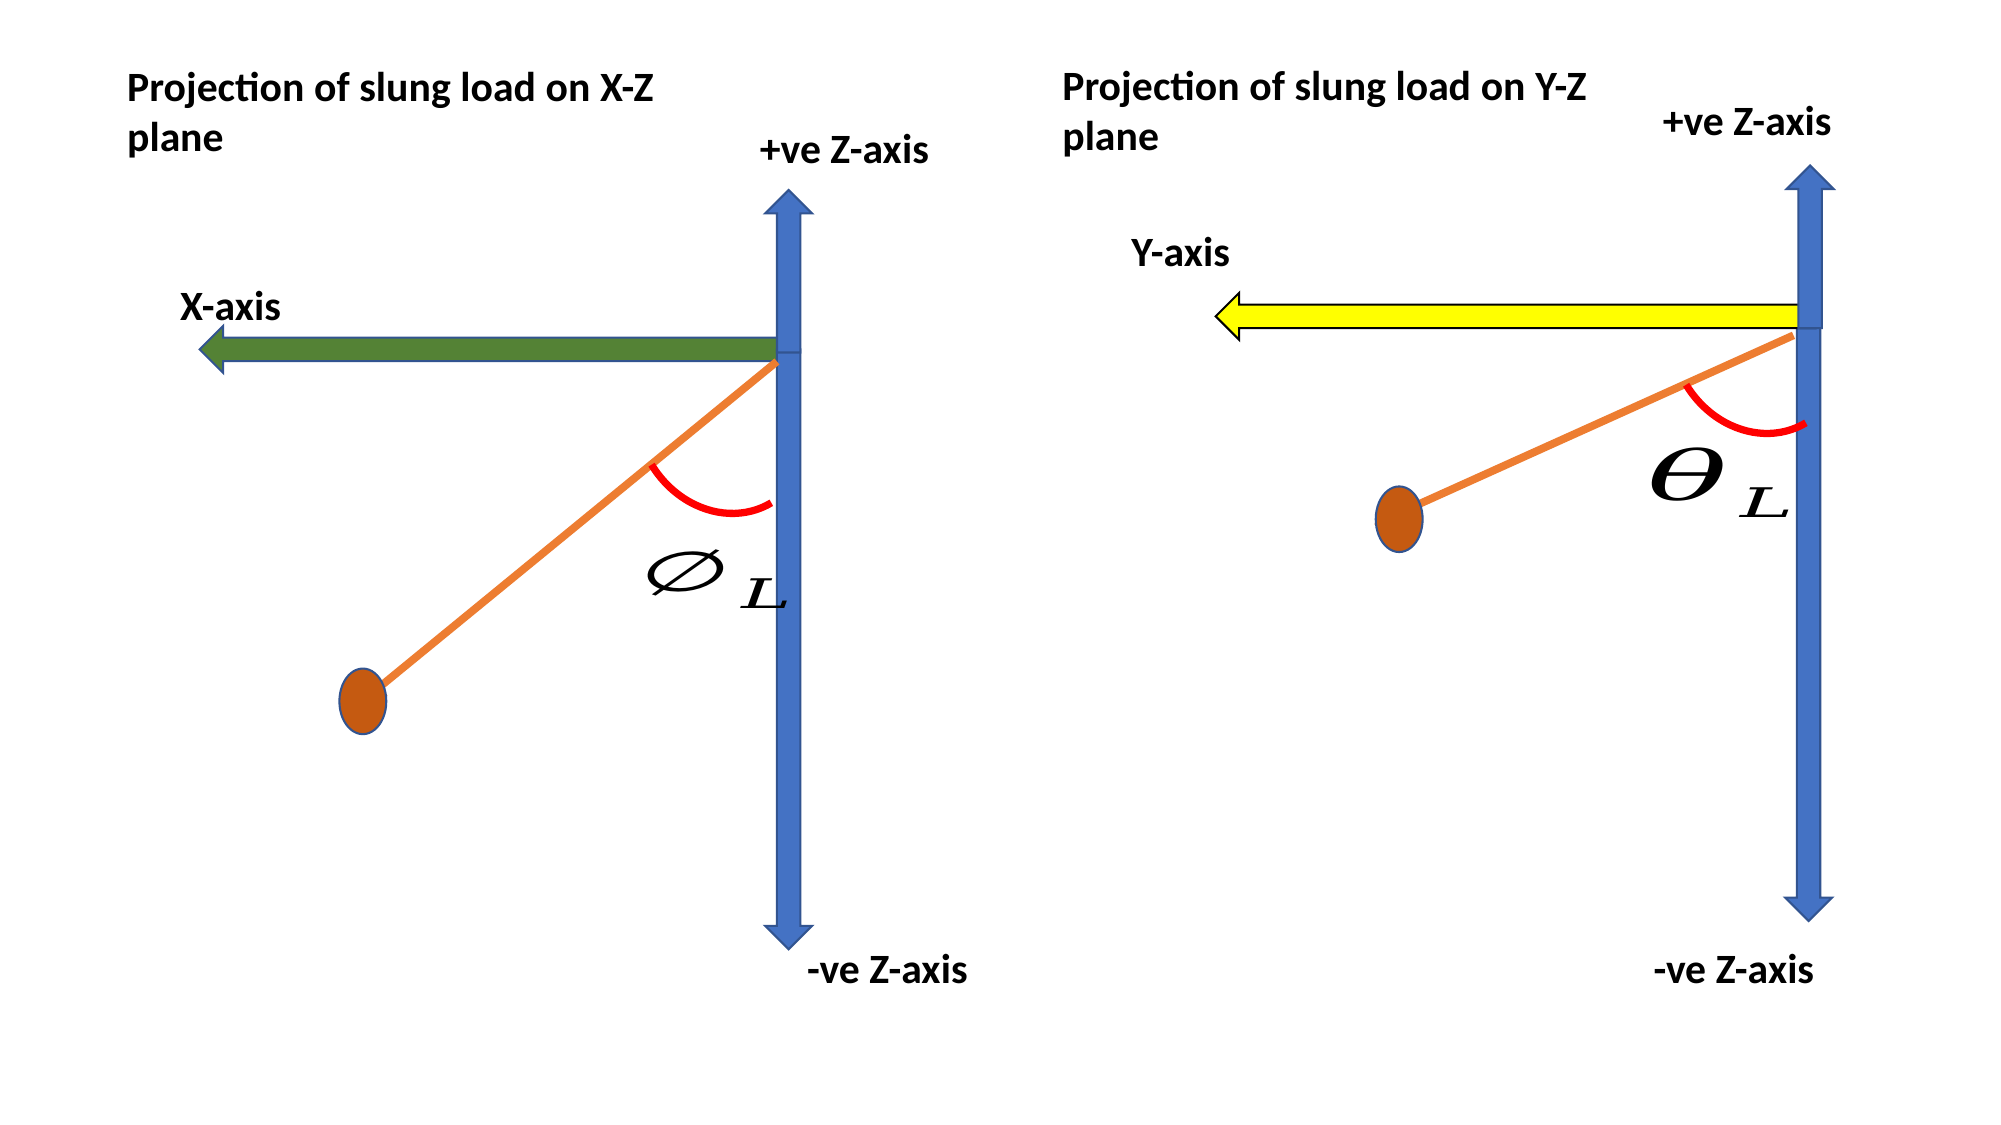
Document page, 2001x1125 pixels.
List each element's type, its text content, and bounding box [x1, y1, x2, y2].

text_box X-axis [157, 271, 303, 382]
text_box -ve Z-axis [1638, 934, 1913, 1000]
text_box Projection of slung load on Y-Z plane [1047, 51, 1608, 166]
text_box +ve Z-axis [745, 114, 1020, 180]
text_box [338, 667, 388, 736]
text_box [762, 354, 815, 951]
text_box [1224, 303, 1797, 343]
text_box [1784, 164, 1837, 330]
text_box Y-axis [1108, 216, 1254, 327]
text_box [1782, 330, 1835, 923]
text_box [303, 336, 775, 363]
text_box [362, 361, 777, 702]
text_box [1794, 403, 1807, 430]
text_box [1374, 335, 1794, 525]
text_box Projection of slung load on X-Z plane [112, 52, 673, 168]
text_box [1375, 525, 1424, 554]
text_box +ve Z-axis [1648, 86, 1923, 151]
text_box [762, 188, 815, 354]
text_box -ve Z-axis [792, 934, 1067, 1000]
